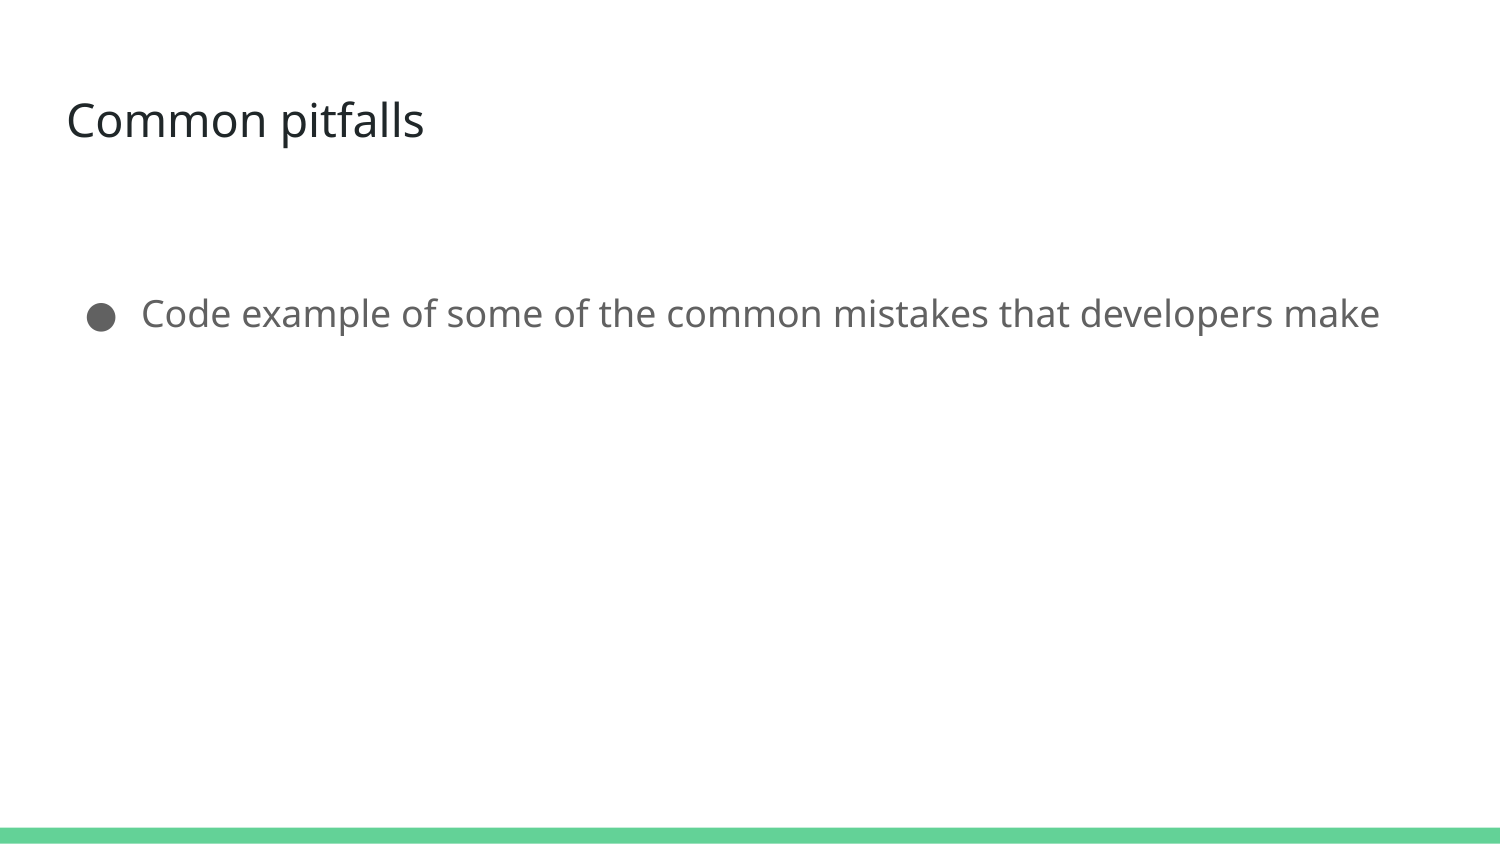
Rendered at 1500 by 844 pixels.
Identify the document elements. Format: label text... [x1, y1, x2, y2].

list Code example of some of the common mistakes that developers make [51, 189, 1449, 750]
title Common pitfalls [51, 72, 1449, 167]
